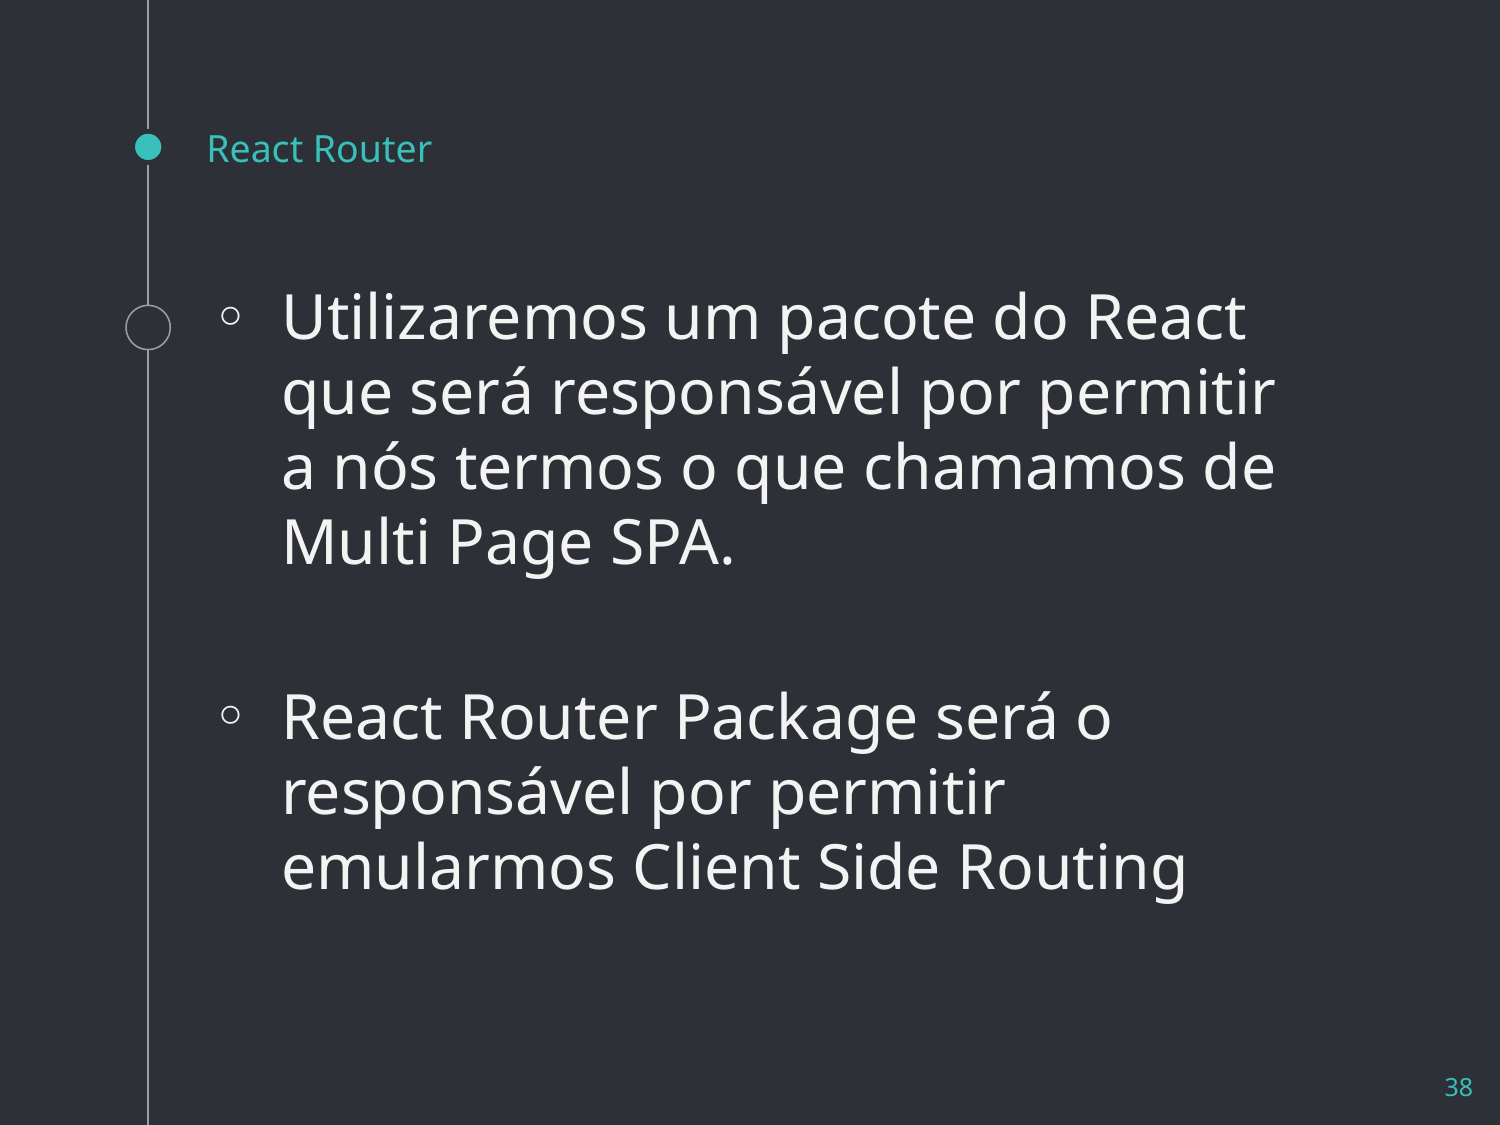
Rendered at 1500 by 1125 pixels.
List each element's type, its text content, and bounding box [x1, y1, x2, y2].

list Utilizaremos um pacote do React que será responsável por permitir a nós termos o que chamamos de Multi Page SPA. React Router Package será o responsável por permitir emularmos Client Side Routing [191, 262, 1317, 1078]
slide_number 38 [1398, 1056, 1489, 1125]
title React Router [191, 109, 1317, 185]
